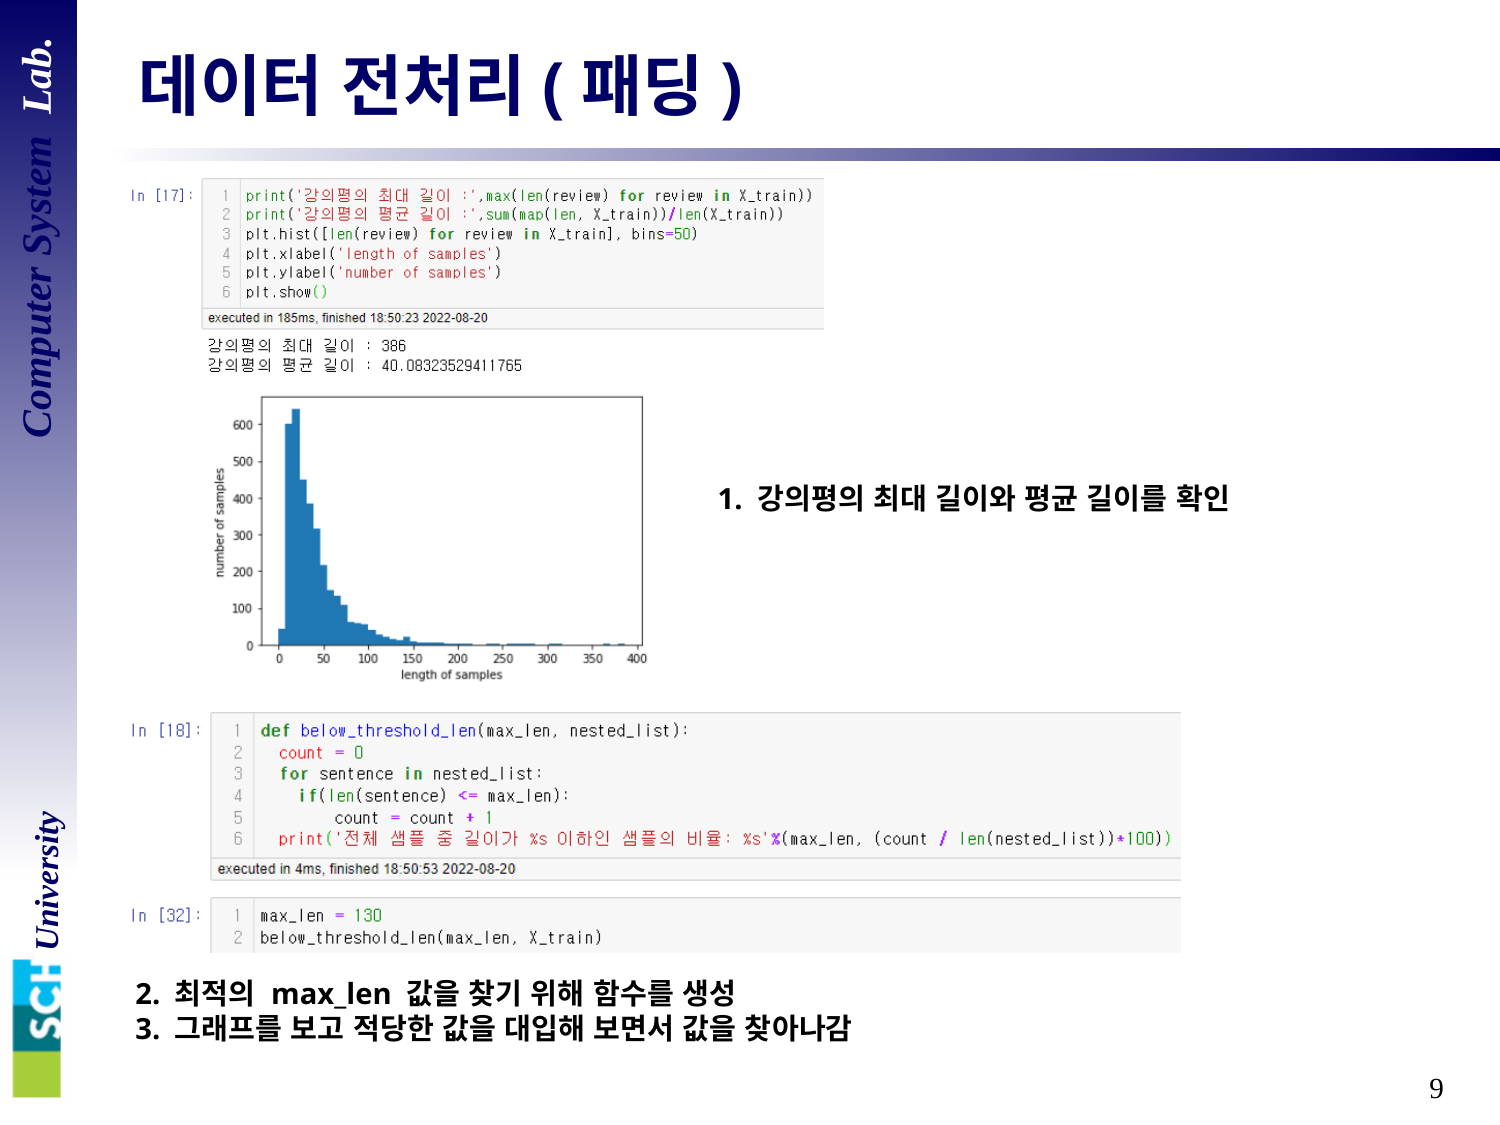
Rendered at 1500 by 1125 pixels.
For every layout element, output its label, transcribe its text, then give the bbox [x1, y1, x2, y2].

picture [120, 703, 1181, 953]
text_box 2. 최적의 max_len 값을 찾기 위해 함수를 생성 3. 그래프를 보고 적당한 값을 대입해 보면서 값을 찾아나감 [120, 945, 1282, 1075]
title 데이터 전처리(패딩) [123, 25, 1460, 143]
text_box [277, 97, 1500, 173]
text_box 1. 강의평의 최대 길이와 평균 길이를 확인 [829, 433, 1329, 563]
picture [122, 172, 825, 687]
picture [5, 952, 69, 1104]
